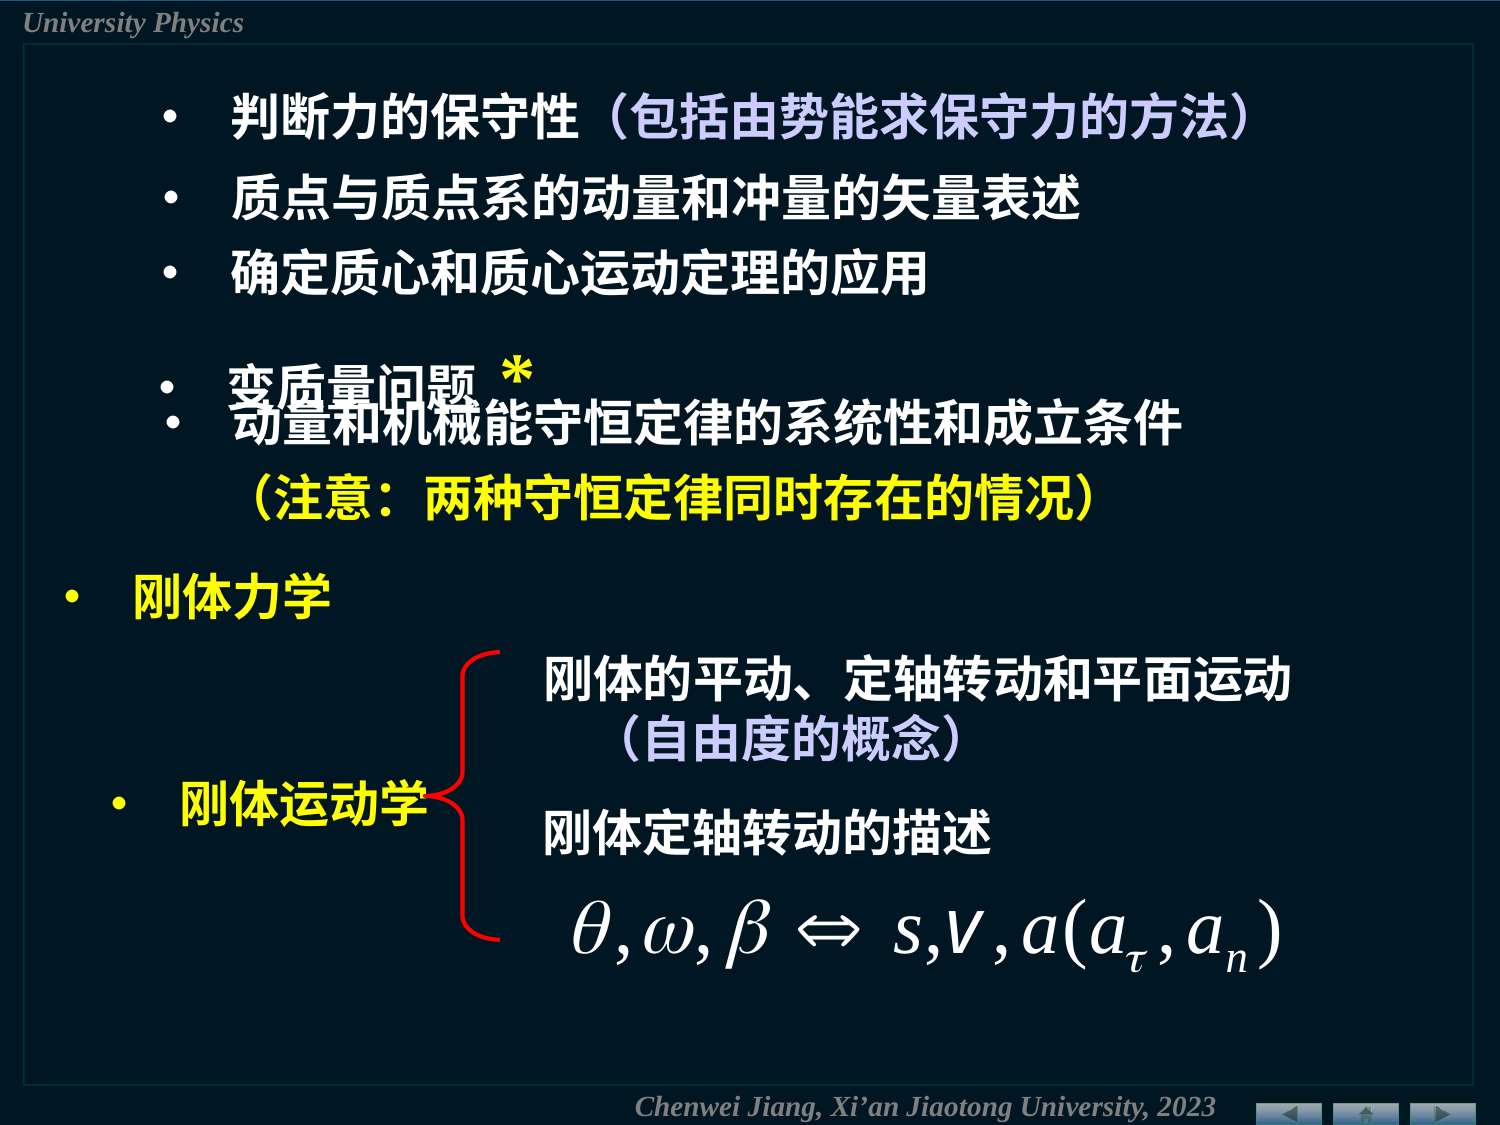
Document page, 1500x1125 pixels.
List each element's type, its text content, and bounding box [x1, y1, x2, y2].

text_box 刚体定轴转动的描述 [527, 794, 1030, 870]
text_box • 判断力的保守性 [130, 78, 564, 153]
text_box • 变质量问题 * [127, 273, 551, 439]
text_box 刚体的平动、定轴转动和平面运动 [528, 639, 1331, 715]
text_box （包括由势能求保守力的方法） [564, 78, 1295, 153]
text_box （自由度的概念） [576, 699, 1006, 775]
text_box • 确定质心和质心运动定理的应用 [131, 234, 946, 310]
text_box （注意：两种守恒定律同时存在的情况） [208, 459, 1139, 535]
text_box [424, 652, 500, 940]
text_box • 刚体力学 [32, 558, 347, 633]
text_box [560, 874, 1290, 988]
text_box • 刚体运动学 [79, 764, 444, 840]
text_box • 质点与质点系的动量和冲量的矢量表述 [132, 159, 1108, 235]
text_box • 动量和机械能守恒定律的系统性和成立条件 [133, 384, 1232, 460]
